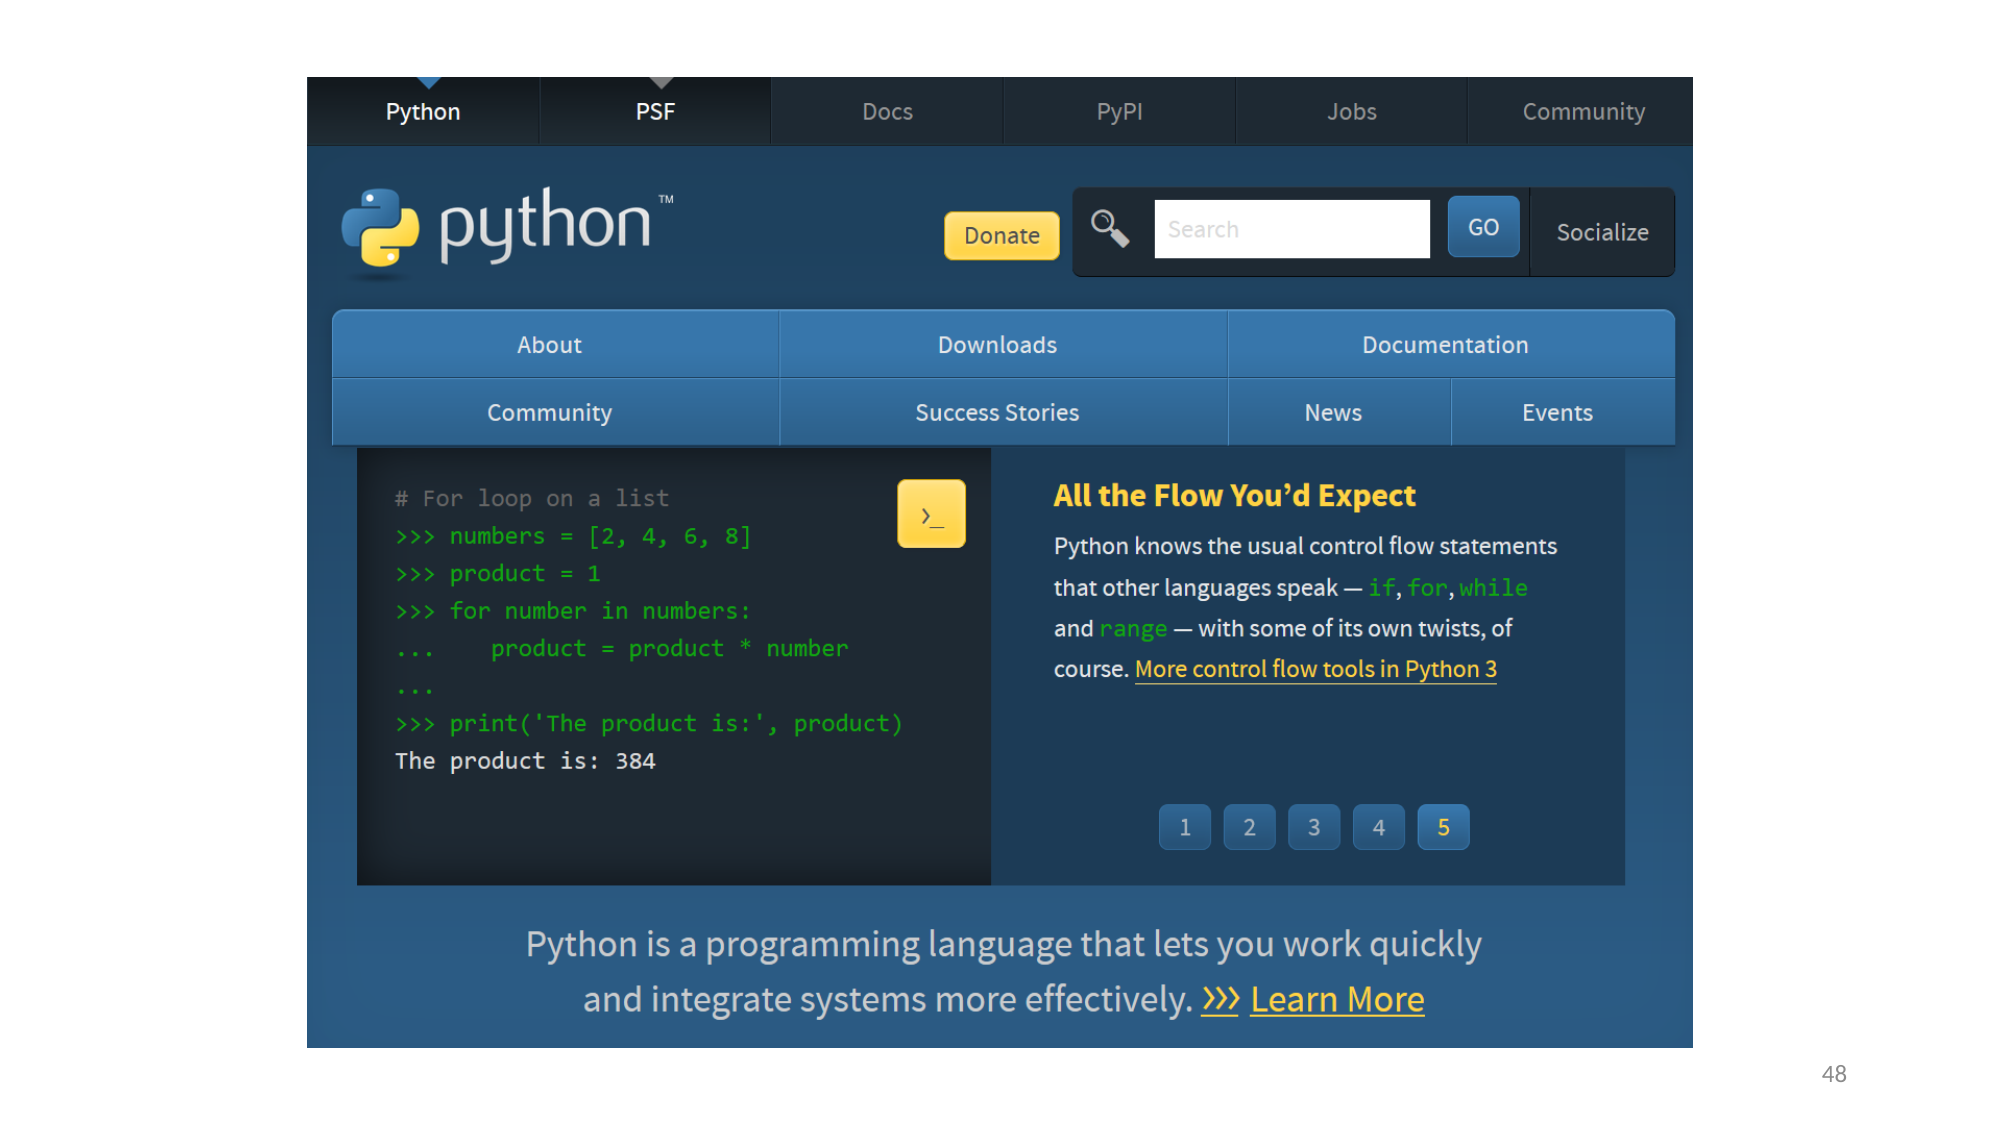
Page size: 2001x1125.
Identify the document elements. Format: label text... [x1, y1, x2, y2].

picture [307, 76, 1693, 1048]
slide_number 48 [1412, 1042, 1863, 1103]
